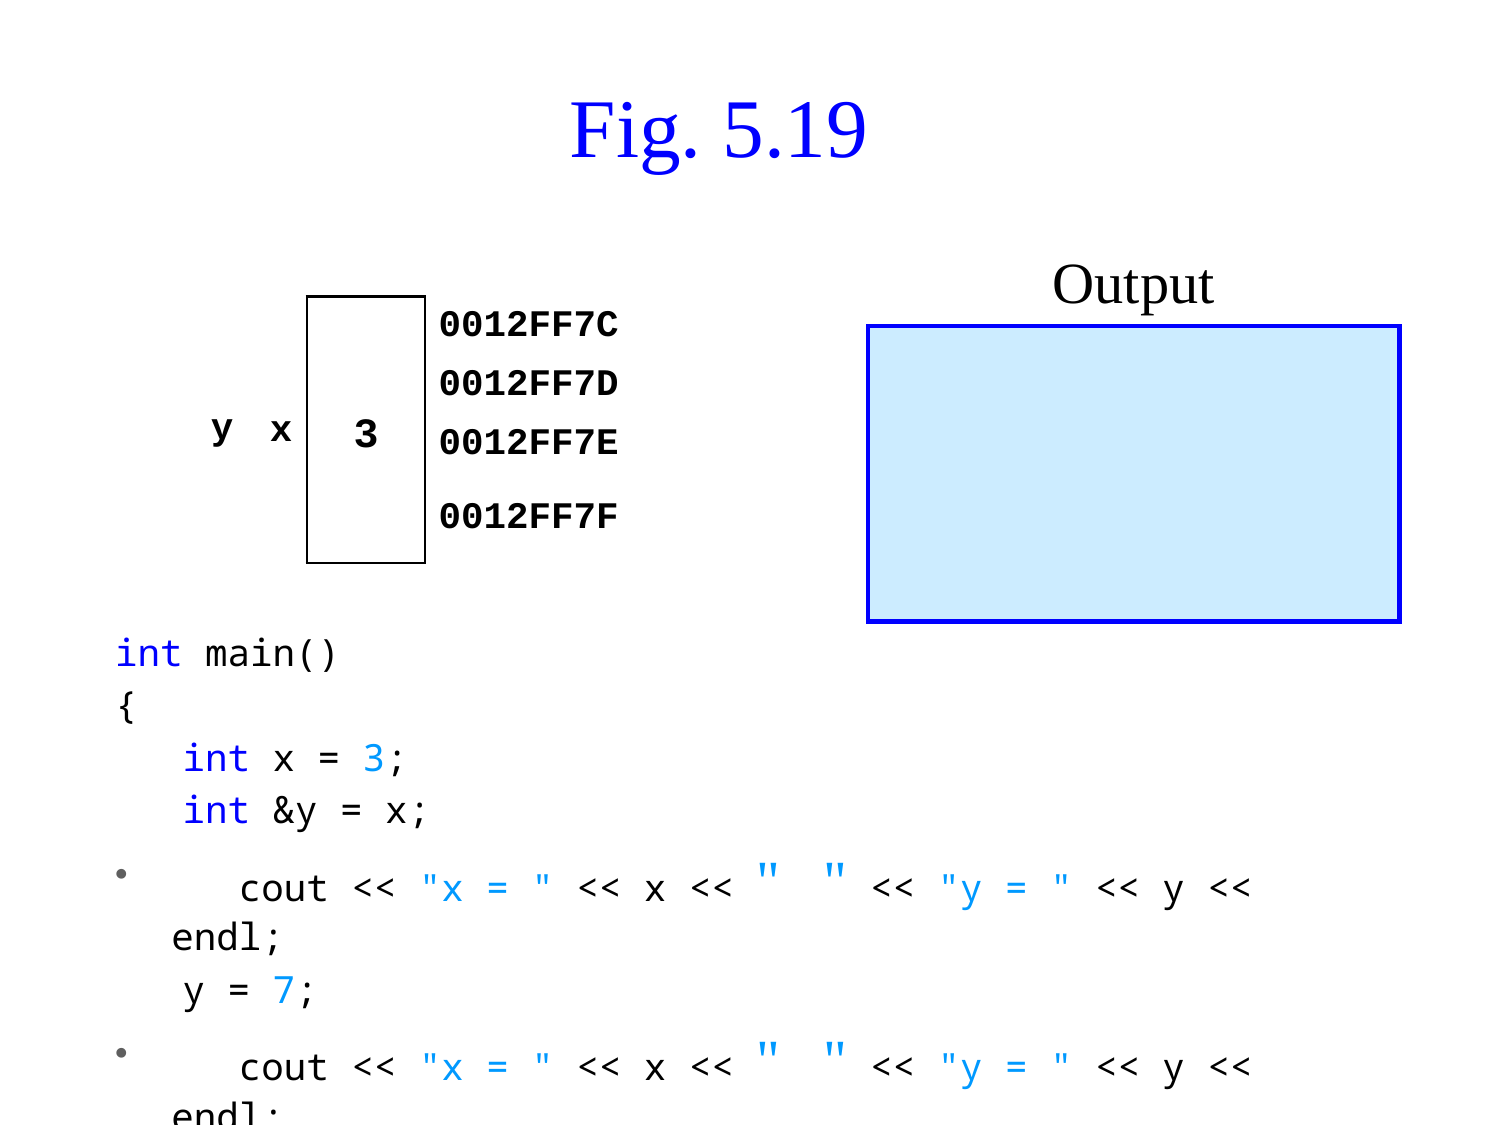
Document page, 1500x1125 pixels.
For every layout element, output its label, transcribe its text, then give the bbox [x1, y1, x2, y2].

table_header 0012FF7C [426, 297, 632, 356]
table_cell 0012FF7E [426, 415, 632, 474]
table_cell 0012FF7D [426, 356, 632, 415]
text_box [868, 326, 1400, 622]
text_box Output [1015, 237, 1252, 323]
list int main() { int x = 3; int &y = x; cout << "x = " << x << " " << "y = " << y << endl; y = 7; cout << "x = " << x << " " << "y = " << y << endl; } [100, 621, 1400, 1065]
title Fig. 5.19 [554, 74, 913, 173]
table_header x [248, 297, 306, 563]
table_cell 0012FF7F [426, 474, 632, 563]
table_header y [189, 297, 248, 563]
table_header 3 [308, 298, 424, 562]
